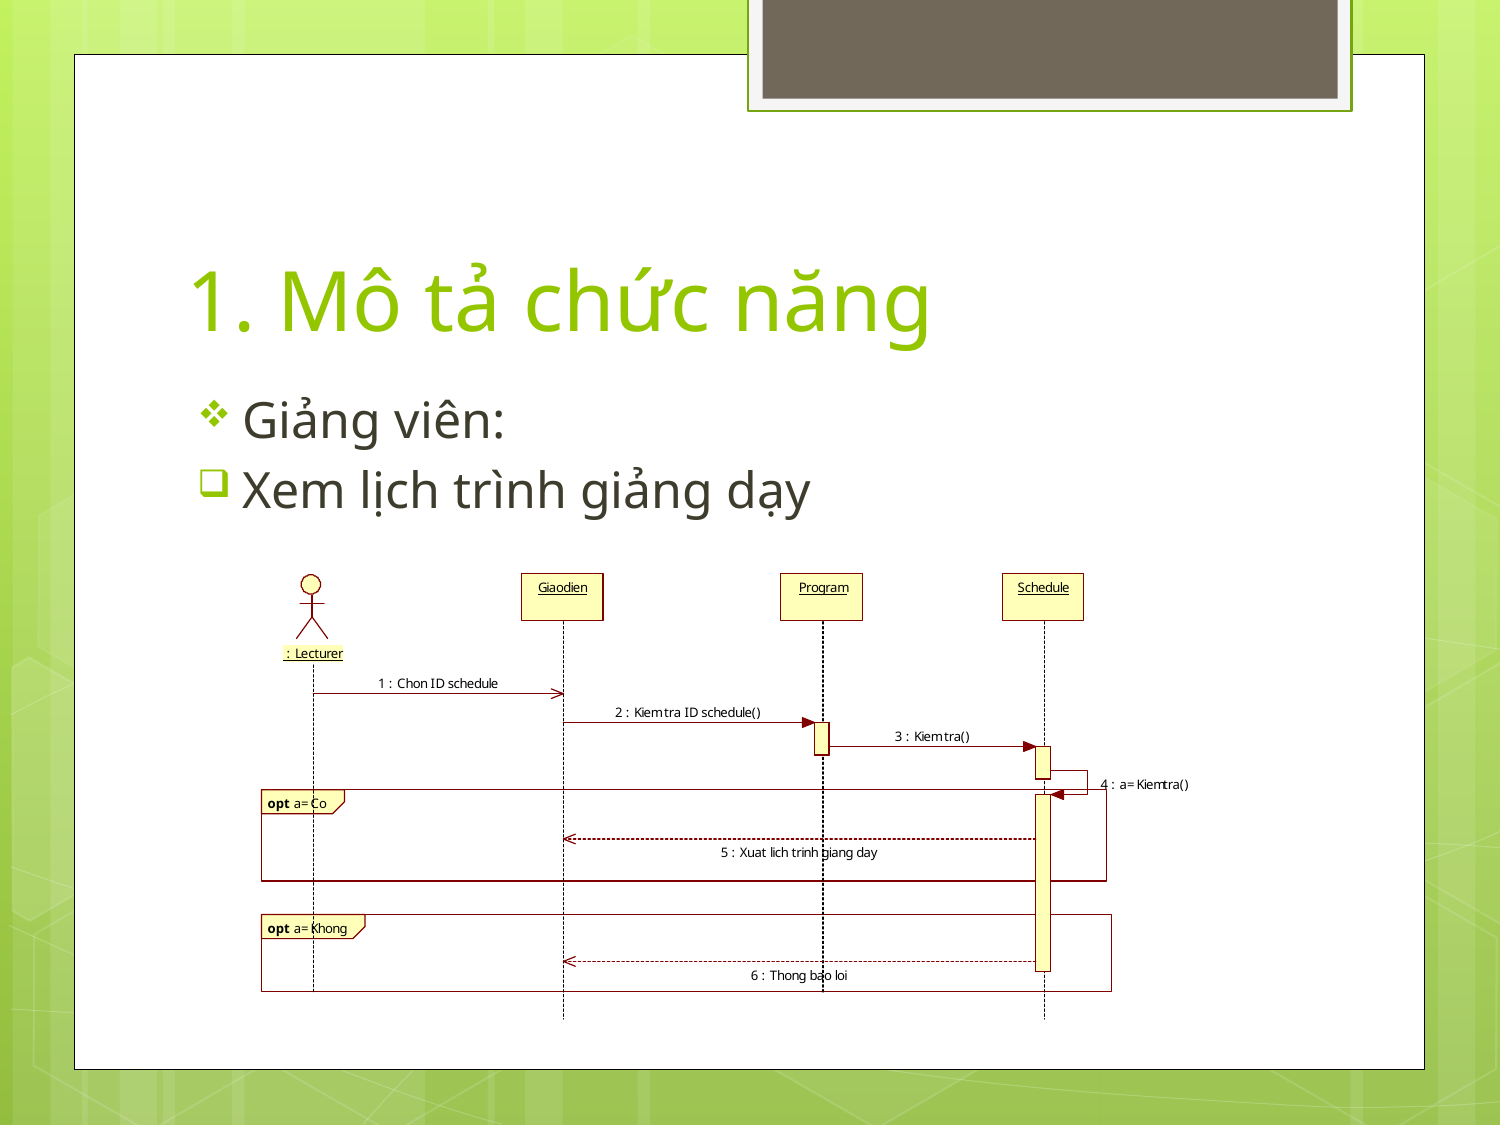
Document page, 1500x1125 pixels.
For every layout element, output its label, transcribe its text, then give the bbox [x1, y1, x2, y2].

title 1. Mô tả chức năng [171, 168, 1324, 357]
list Giảng viên: Xem lịch trình giảng dạy [171, 381, 1283, 957]
picture [237, 549, 1213, 1044]
